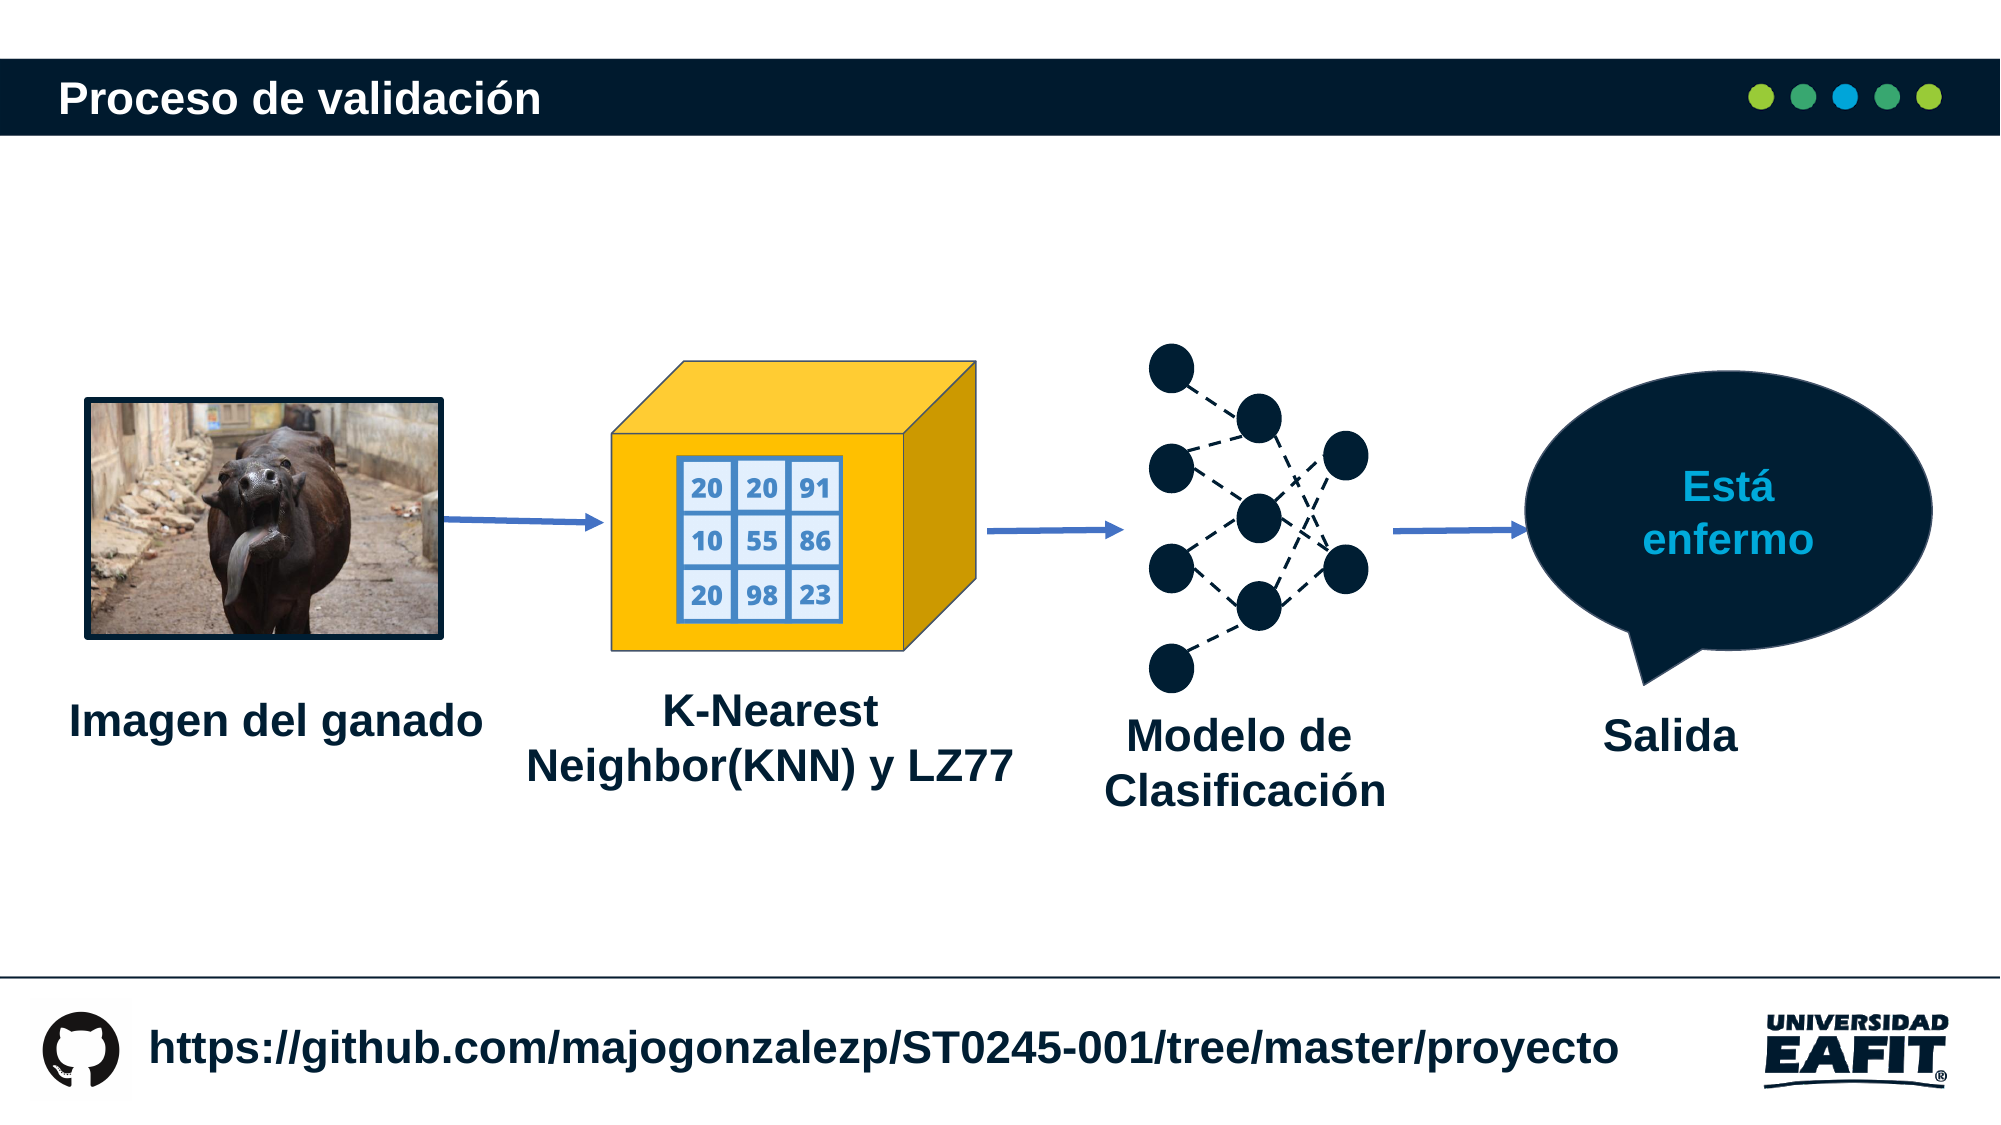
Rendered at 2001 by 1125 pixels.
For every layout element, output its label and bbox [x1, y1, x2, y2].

text_box [441, 518, 605, 523]
picture [0, 0, 2000, 1125]
text_box [1148, 343, 1369, 694]
